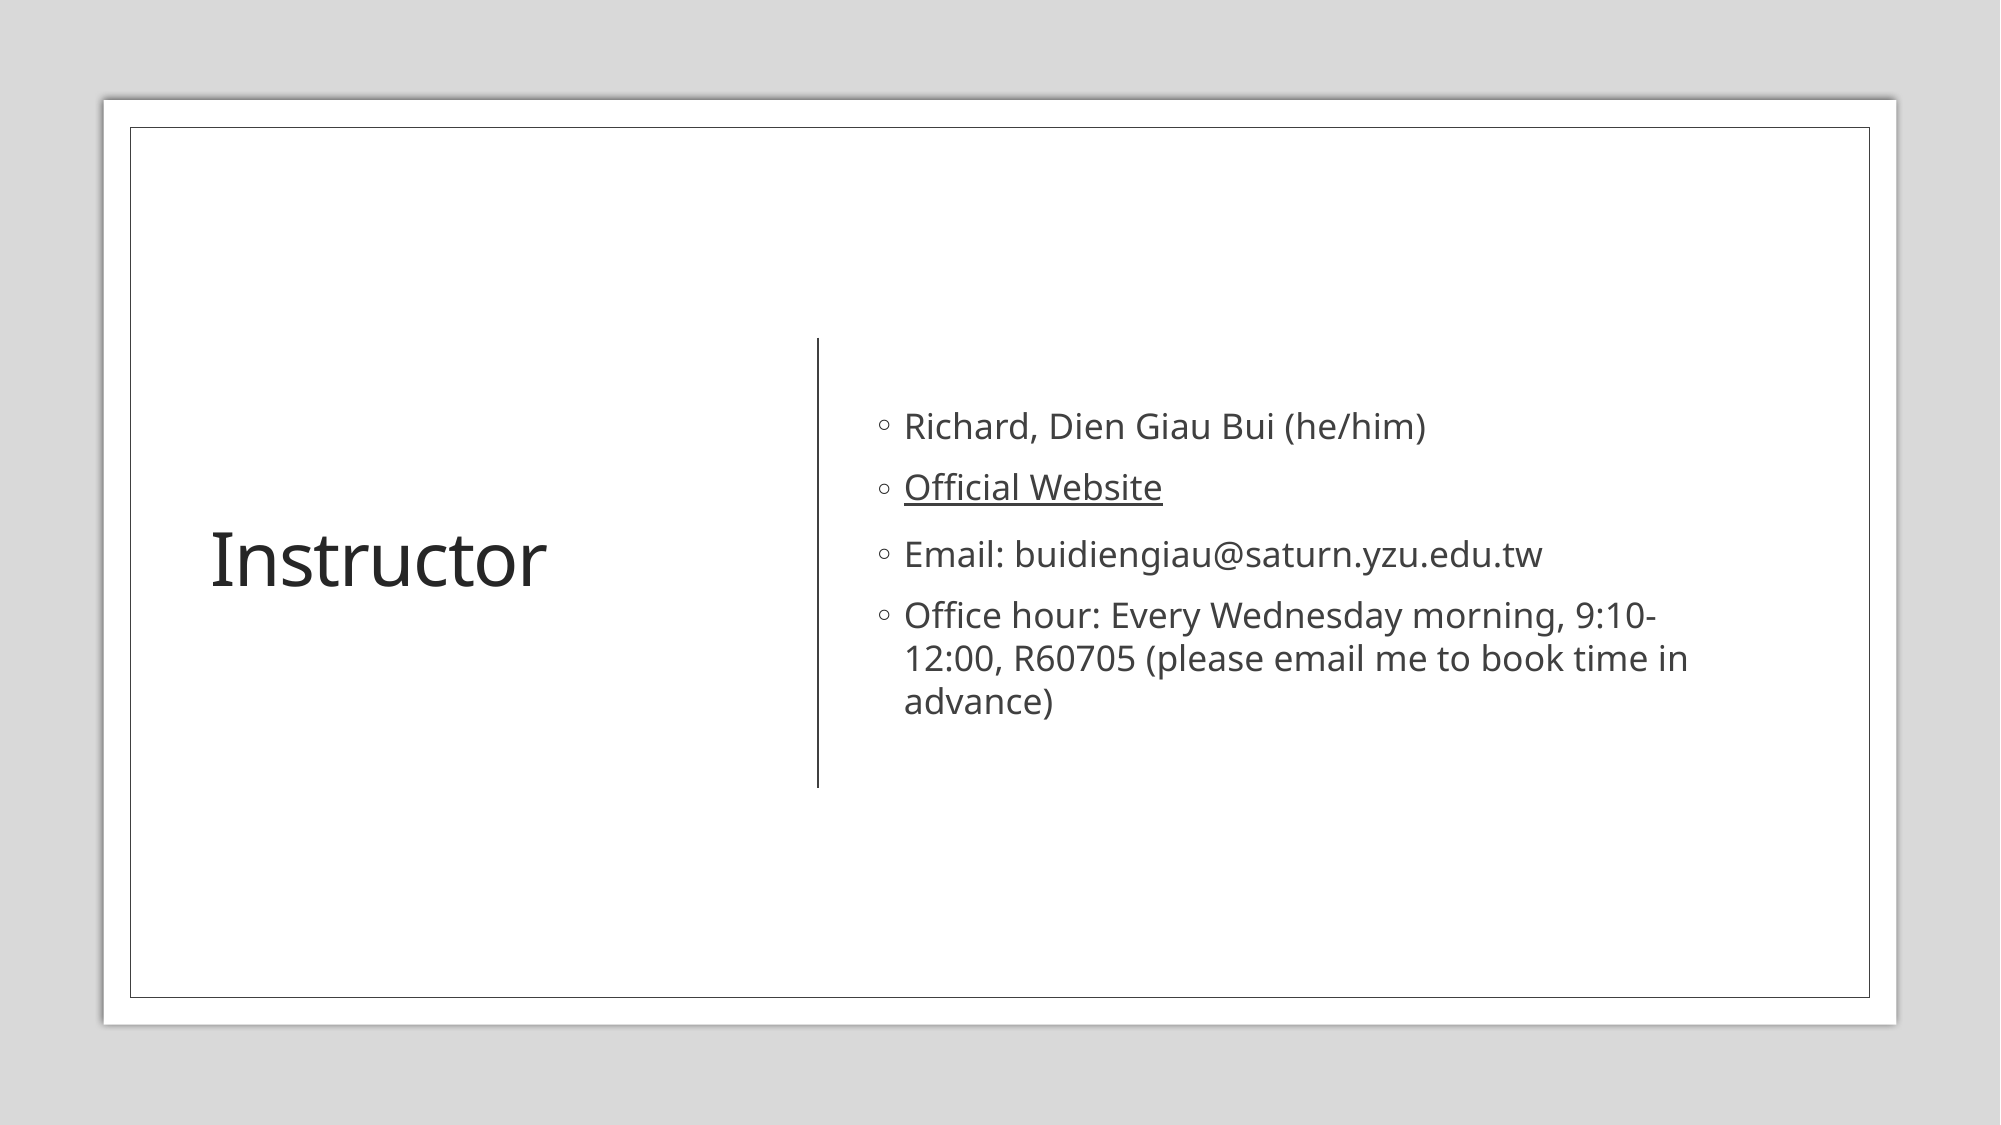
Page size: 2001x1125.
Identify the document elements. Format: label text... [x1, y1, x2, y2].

title Instructor [195, 233, 765, 892]
text_box [130, 127, 1870, 998]
text_box [0, 0, 2000, 1125]
text_box [103, 100, 1897, 1025]
list Richard, Dien Giau Bui (he/him) Official Website Email: buidiengiau@saturn.yzu.edu.tw Office hour: Every Wednesday morning, 9:10-12:00, R60705 (please email me to book time in advance) [859, 233, 1764, 892]
